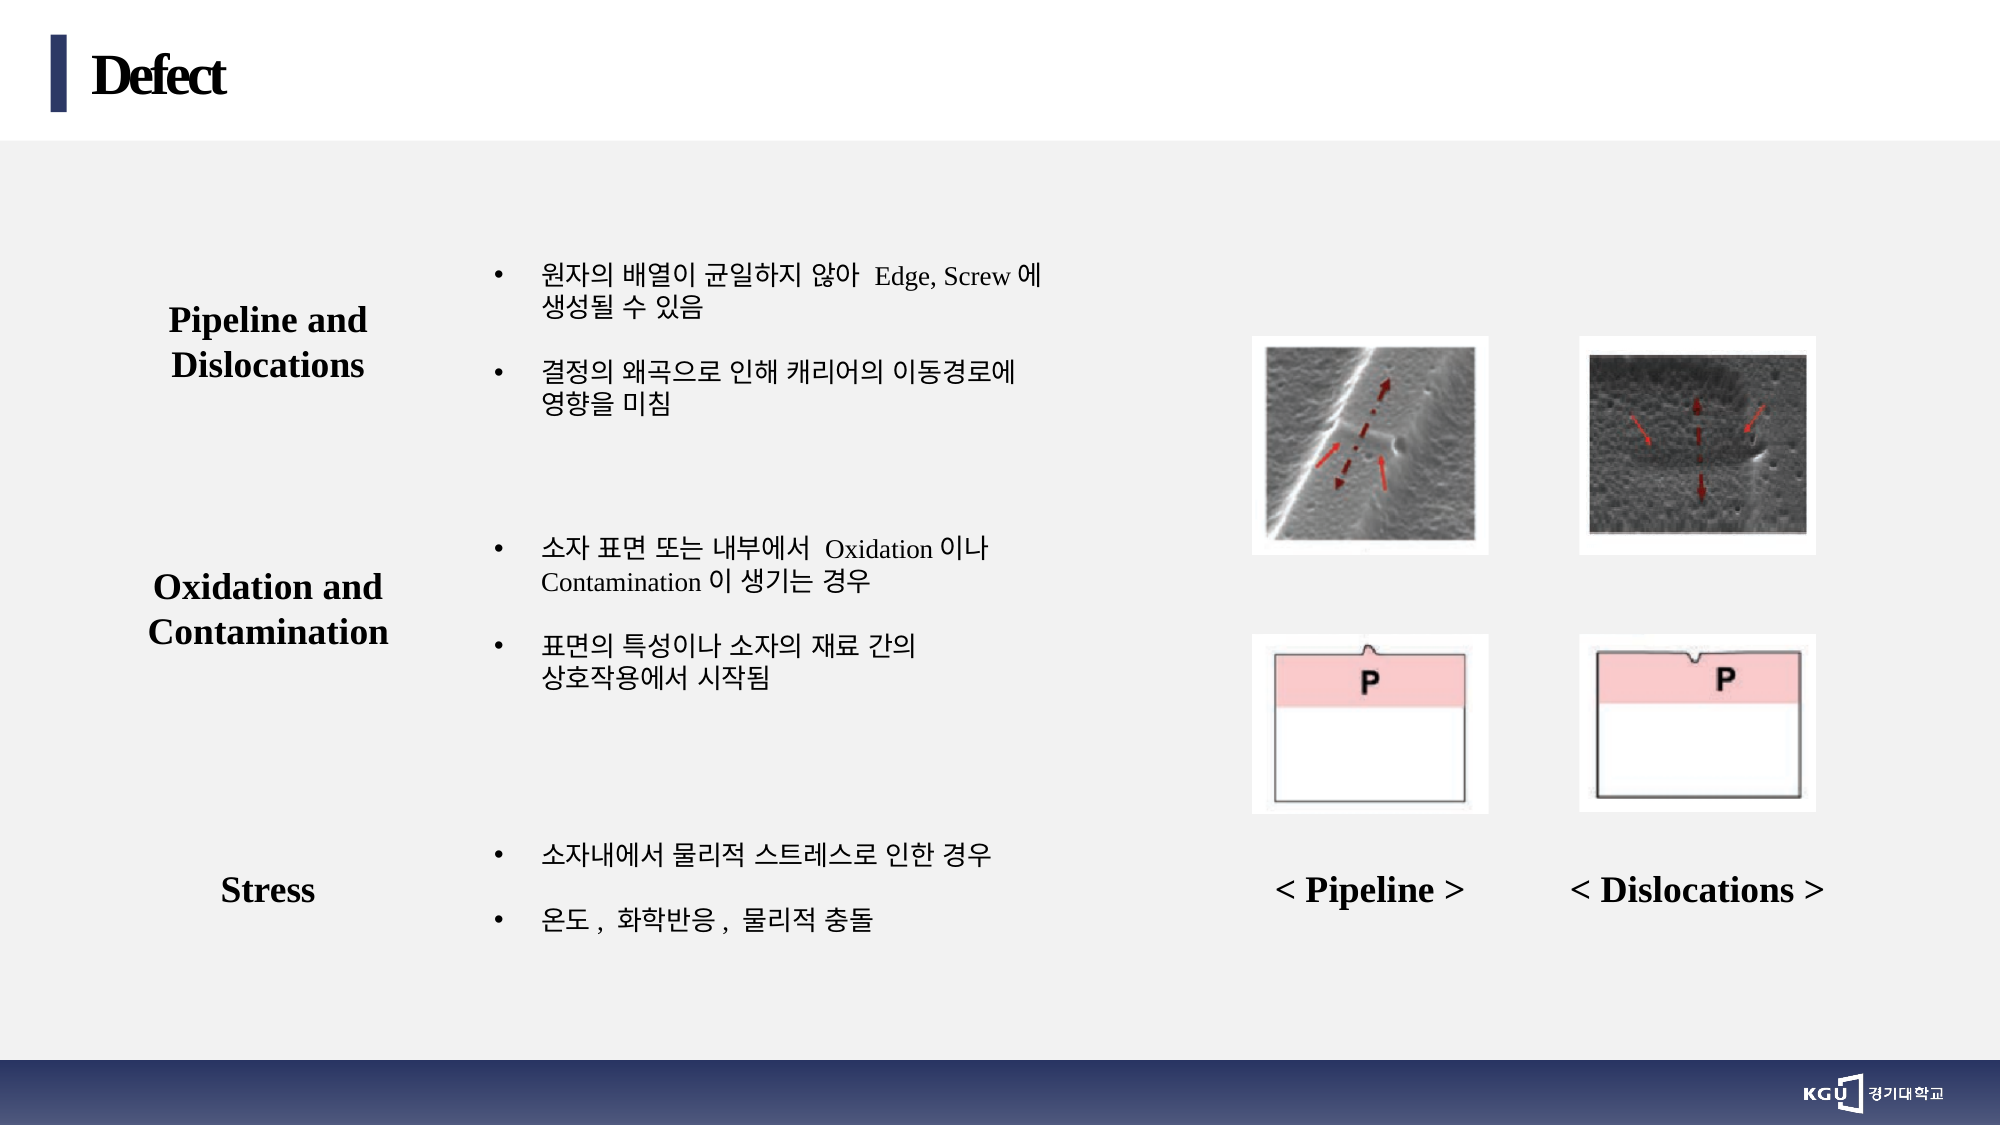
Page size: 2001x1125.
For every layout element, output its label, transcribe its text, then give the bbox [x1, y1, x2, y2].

text_box Stress [194, 857, 342, 917]
picture [1579, 336, 1816, 555]
text_box 소자 표면 또는 내부에서 Oxidation이나 Contamination이 생기는 경우 표면의 특성이나 소자의 재료 간의 상호작용에서 시작됨 [479, 524, 1080, 702]
text_box 원자의 배열이 균일하지 않아 Edge, Screw에 생성될 수 있음 결정의 왜곡으로 인해 캐리어의 이동경로에 영향을 미침 [479, 250, 1080, 428]
text_box Oxidation and Contamination [105, 554, 431, 660]
picture [1251, 336, 1489, 555]
text_box < Dislocations > [1555, 857, 1841, 917]
text_box < Pipeline > [1259, 857, 1481, 917]
picture [1804, 1073, 1943, 1114]
text_box Pipeline and Dislocations [152, 287, 384, 392]
text_box [50, 34, 68, 113]
picture [1251, 634, 1489, 814]
text_box 소자내에서 물리적 스트레스로 인한 경우 온도, 화학반응, 물리적 충돌 [479, 830, 1080, 943]
text_box Defect [76, 28, 1779, 114]
picture [1579, 634, 1816, 812]
